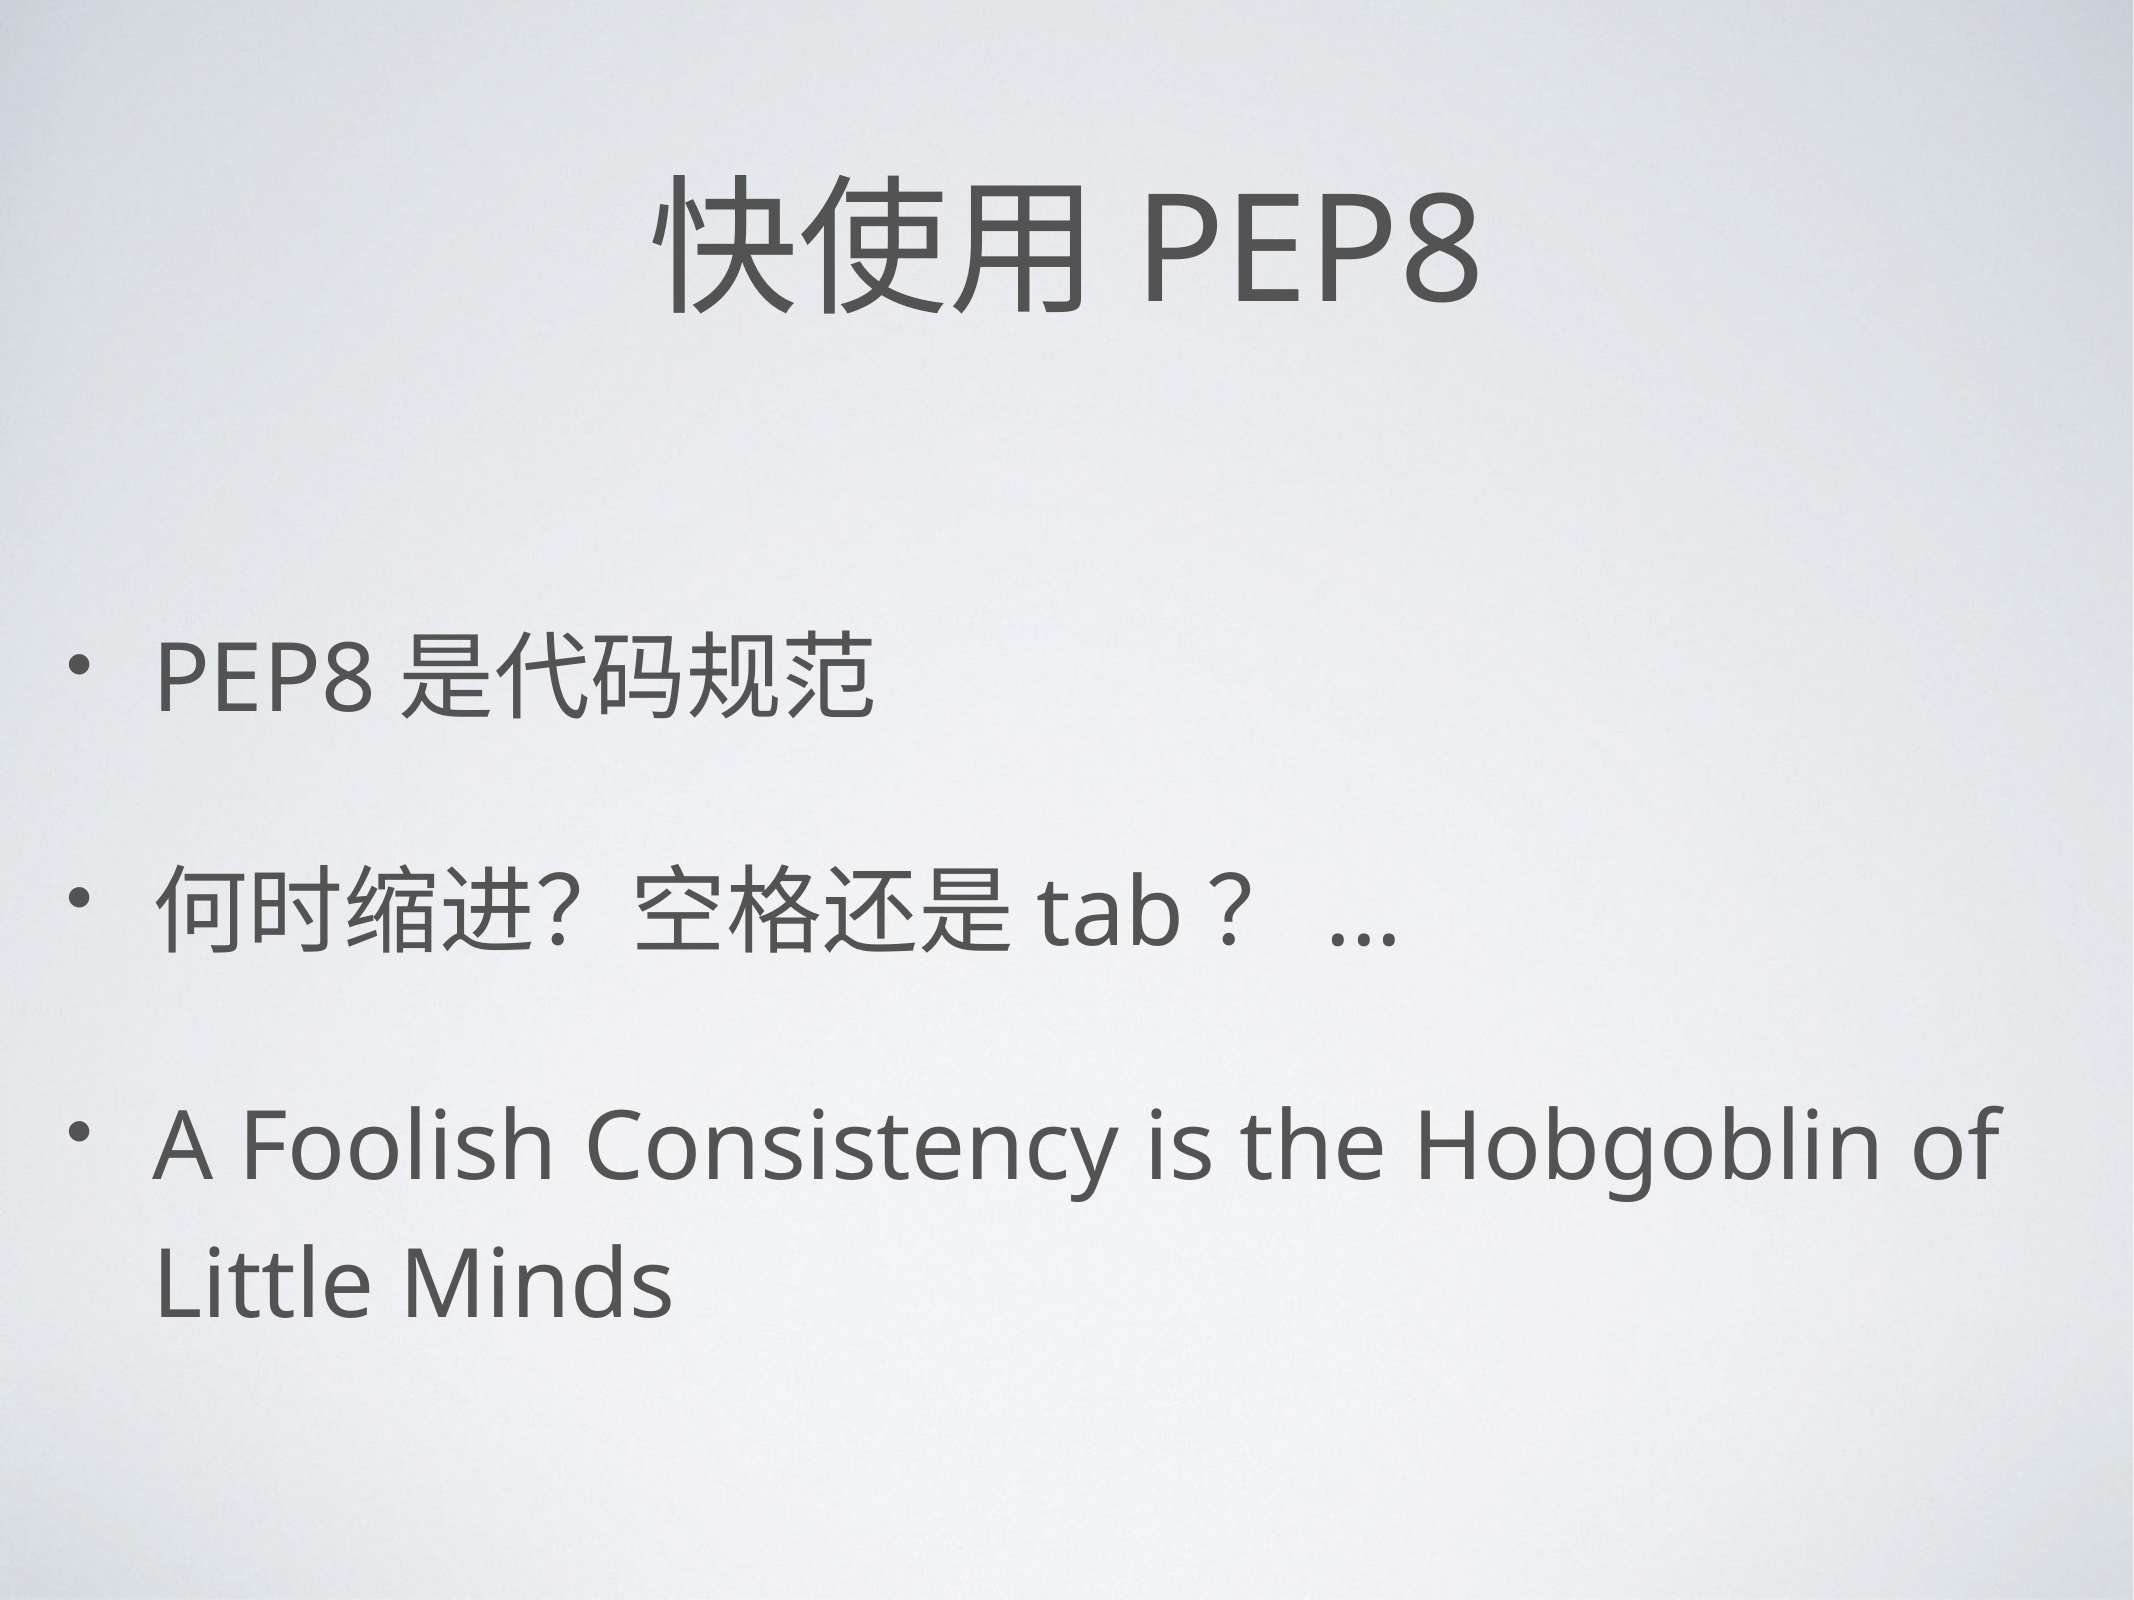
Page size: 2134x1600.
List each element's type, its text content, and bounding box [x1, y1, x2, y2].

list PEP8是代码规范 何时缩进？空格还是tab？... A Foolish Consistency is the Hobgoblin of Little Minds [57, 447, 2076, 1482]
title 快使用pep8 [57, 41, 2076, 443]
picture [0, 0, 2134, 1600]
